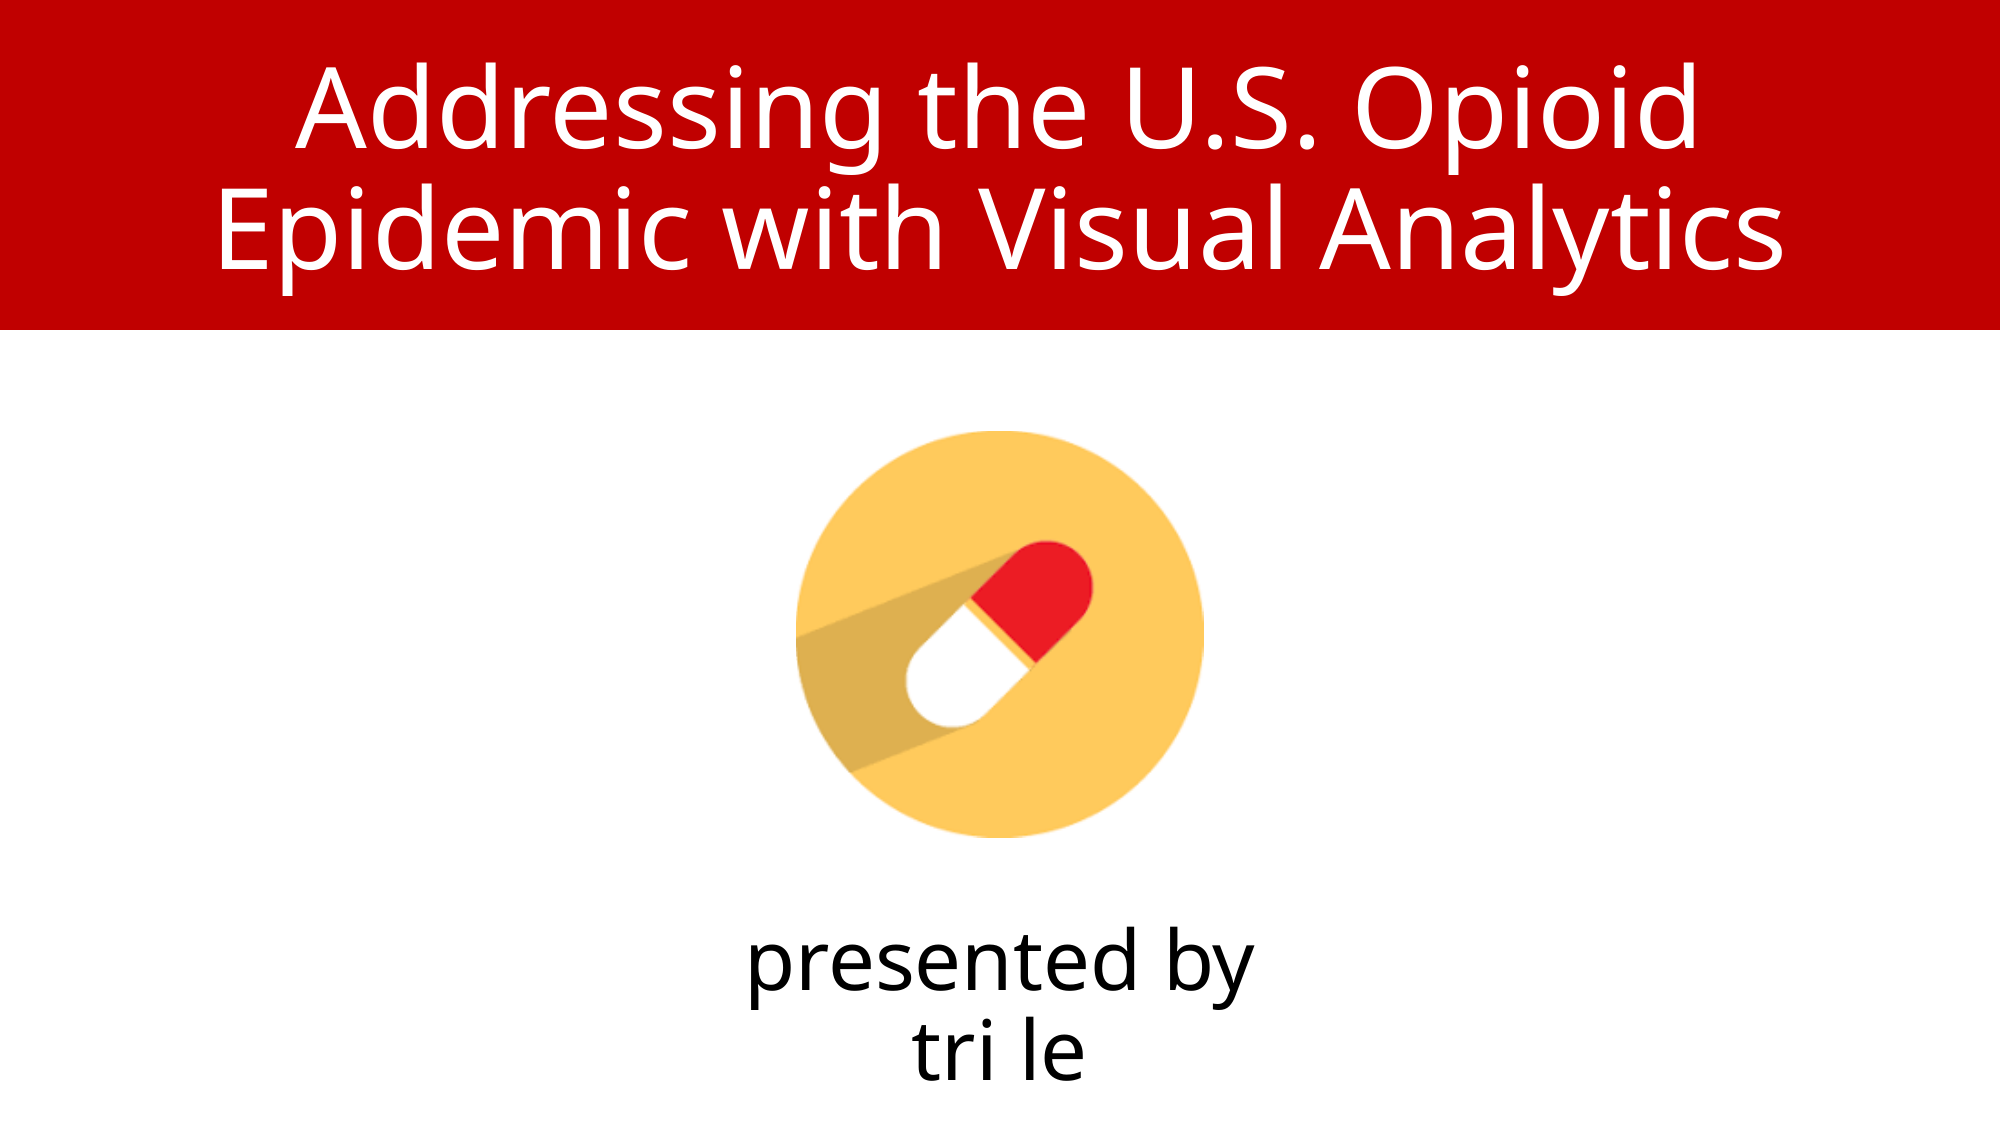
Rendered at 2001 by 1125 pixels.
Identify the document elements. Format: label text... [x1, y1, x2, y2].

text_box [0, 0, 2000, 331]
text_box Addressing the U.S. Opioid Epidemic with Visual Analytics [70, 14, 1930, 331]
text_box presented by tri le [137, 900, 1863, 1118]
picture [796, 431, 1204, 838]
